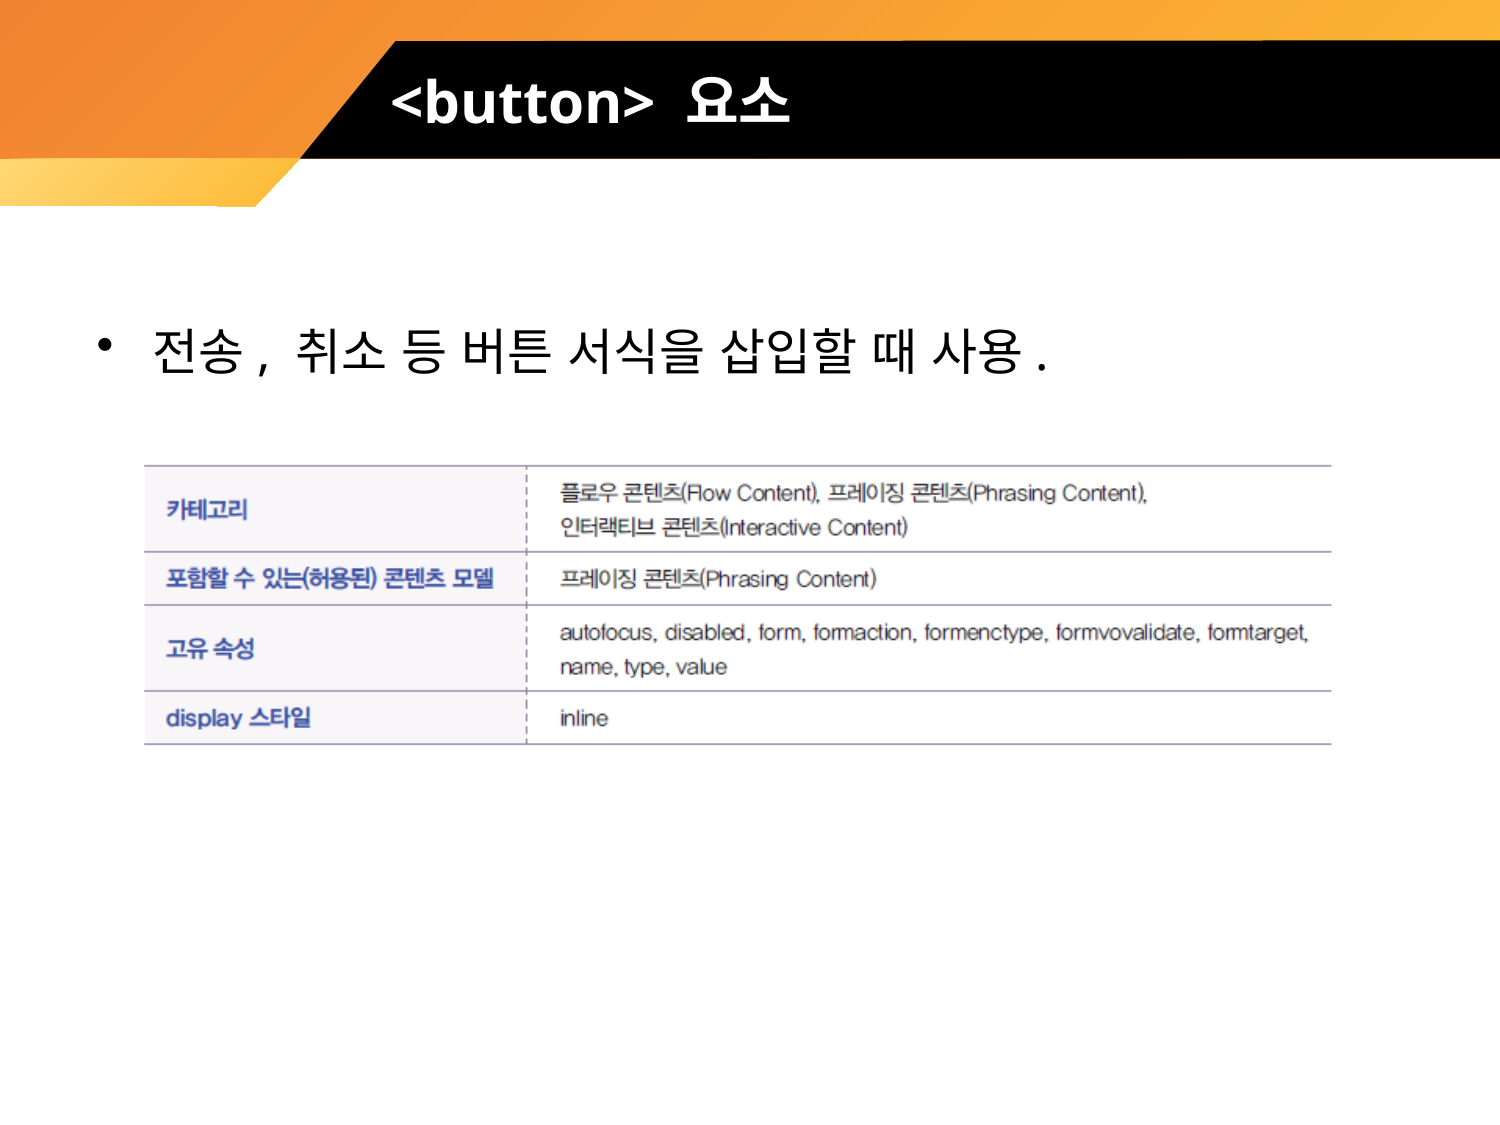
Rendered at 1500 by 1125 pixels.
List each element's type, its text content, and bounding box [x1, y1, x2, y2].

picture [135, 455, 1349, 754]
title <button> 요소 [374, 36, 1481, 163]
text_box 전송, 취소 등 버튼 서식을 삽입할 때 사용. [81, 243, 1432, 1067]
